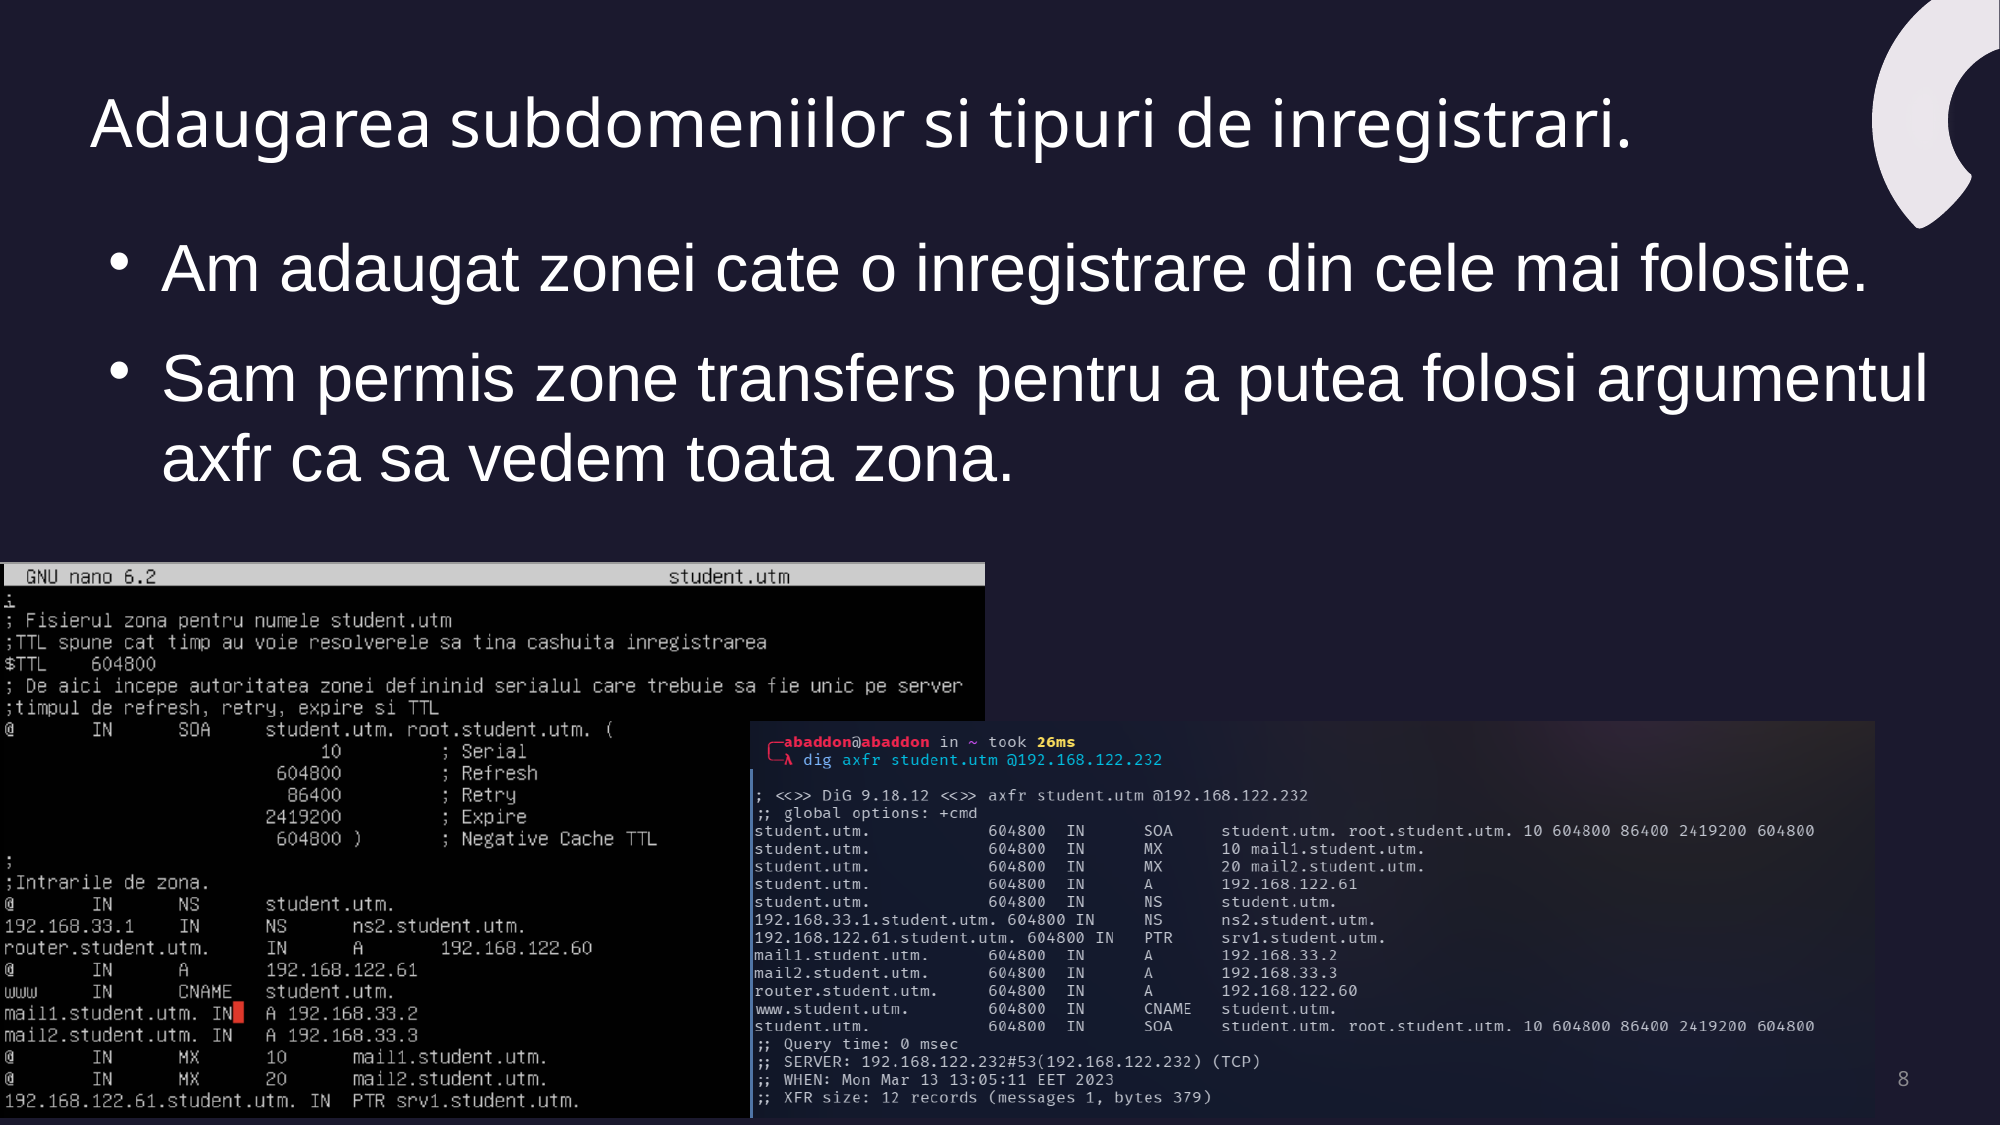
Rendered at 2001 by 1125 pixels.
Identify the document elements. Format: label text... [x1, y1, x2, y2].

picture [0, 562, 1875, 1118]
slide_number 8 [1875, 1067, 1910, 1093]
title Adaugarea subdomeniilor si tipuri de inregistrari. [90, 90, 1911, 224]
list Am adaugat zonei cate o inregistrare din cele mai folosite. Sam permis zone transfers pentru a putea folosi argumentul axfr ca sa vedem toata zona. [90, 224, 1988, 1013]
